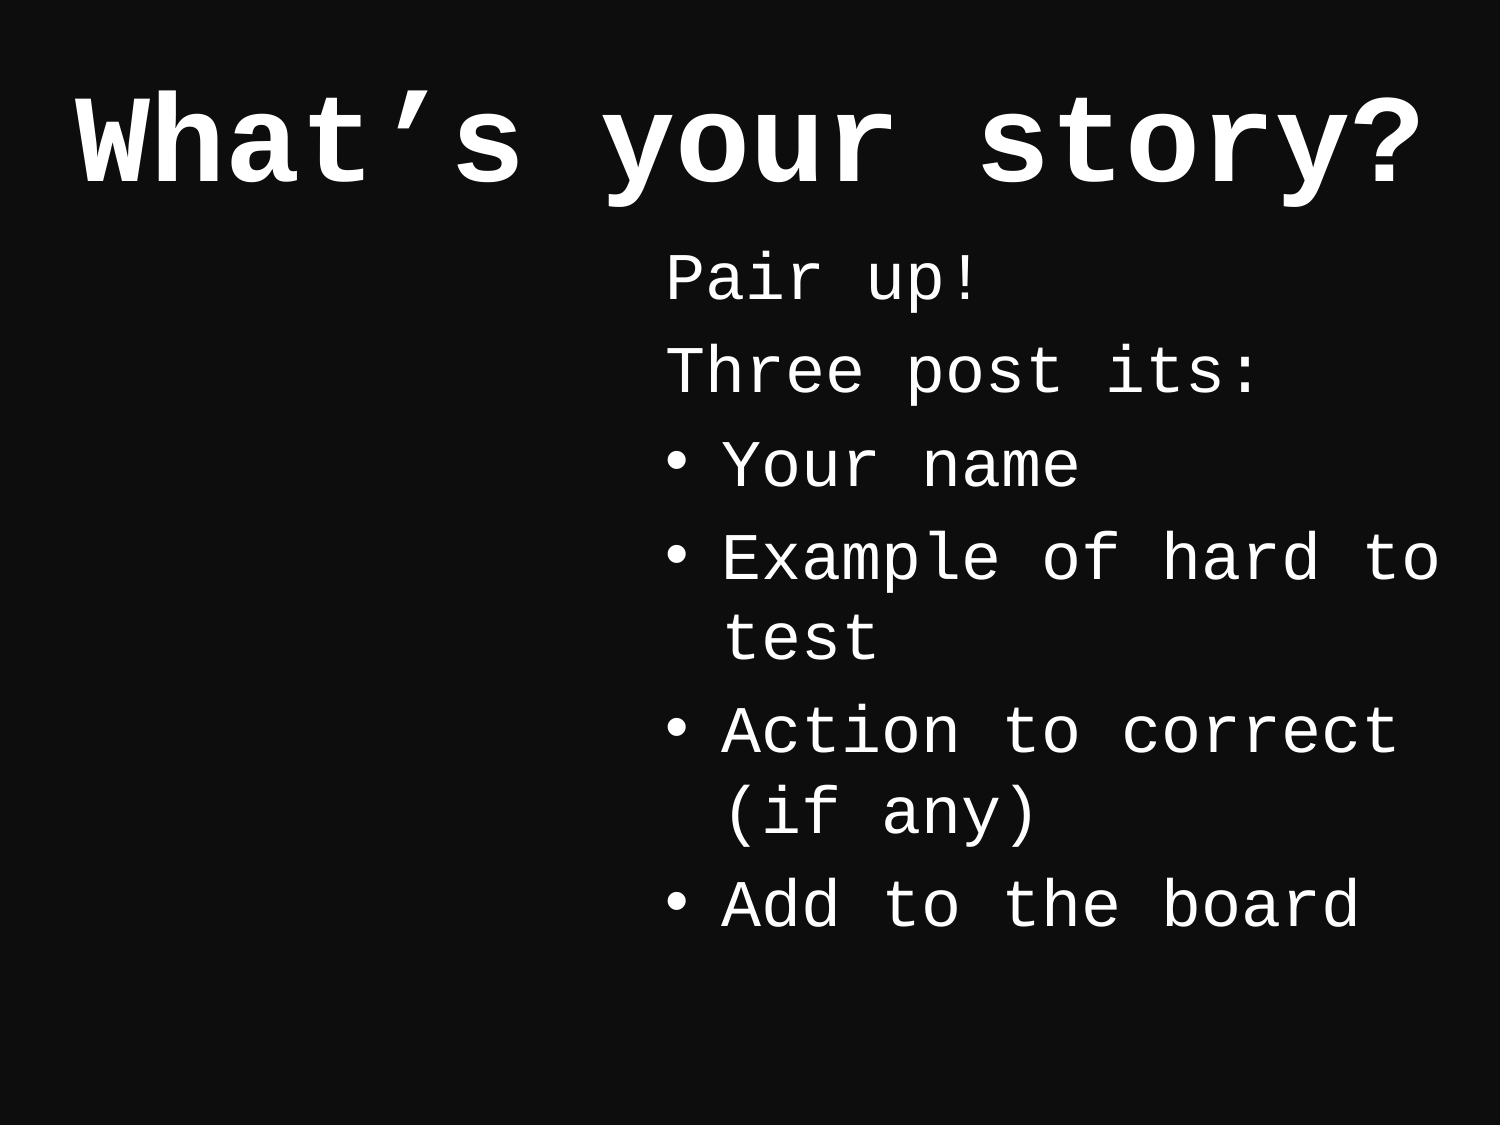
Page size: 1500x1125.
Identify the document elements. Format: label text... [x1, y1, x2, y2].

title What’s your story? [50, 37, 1450, 225]
list Pair up! Three post its: Your name Example of hard to test Action to correct (if any) Add to the board [650, 224, 1475, 1100]
